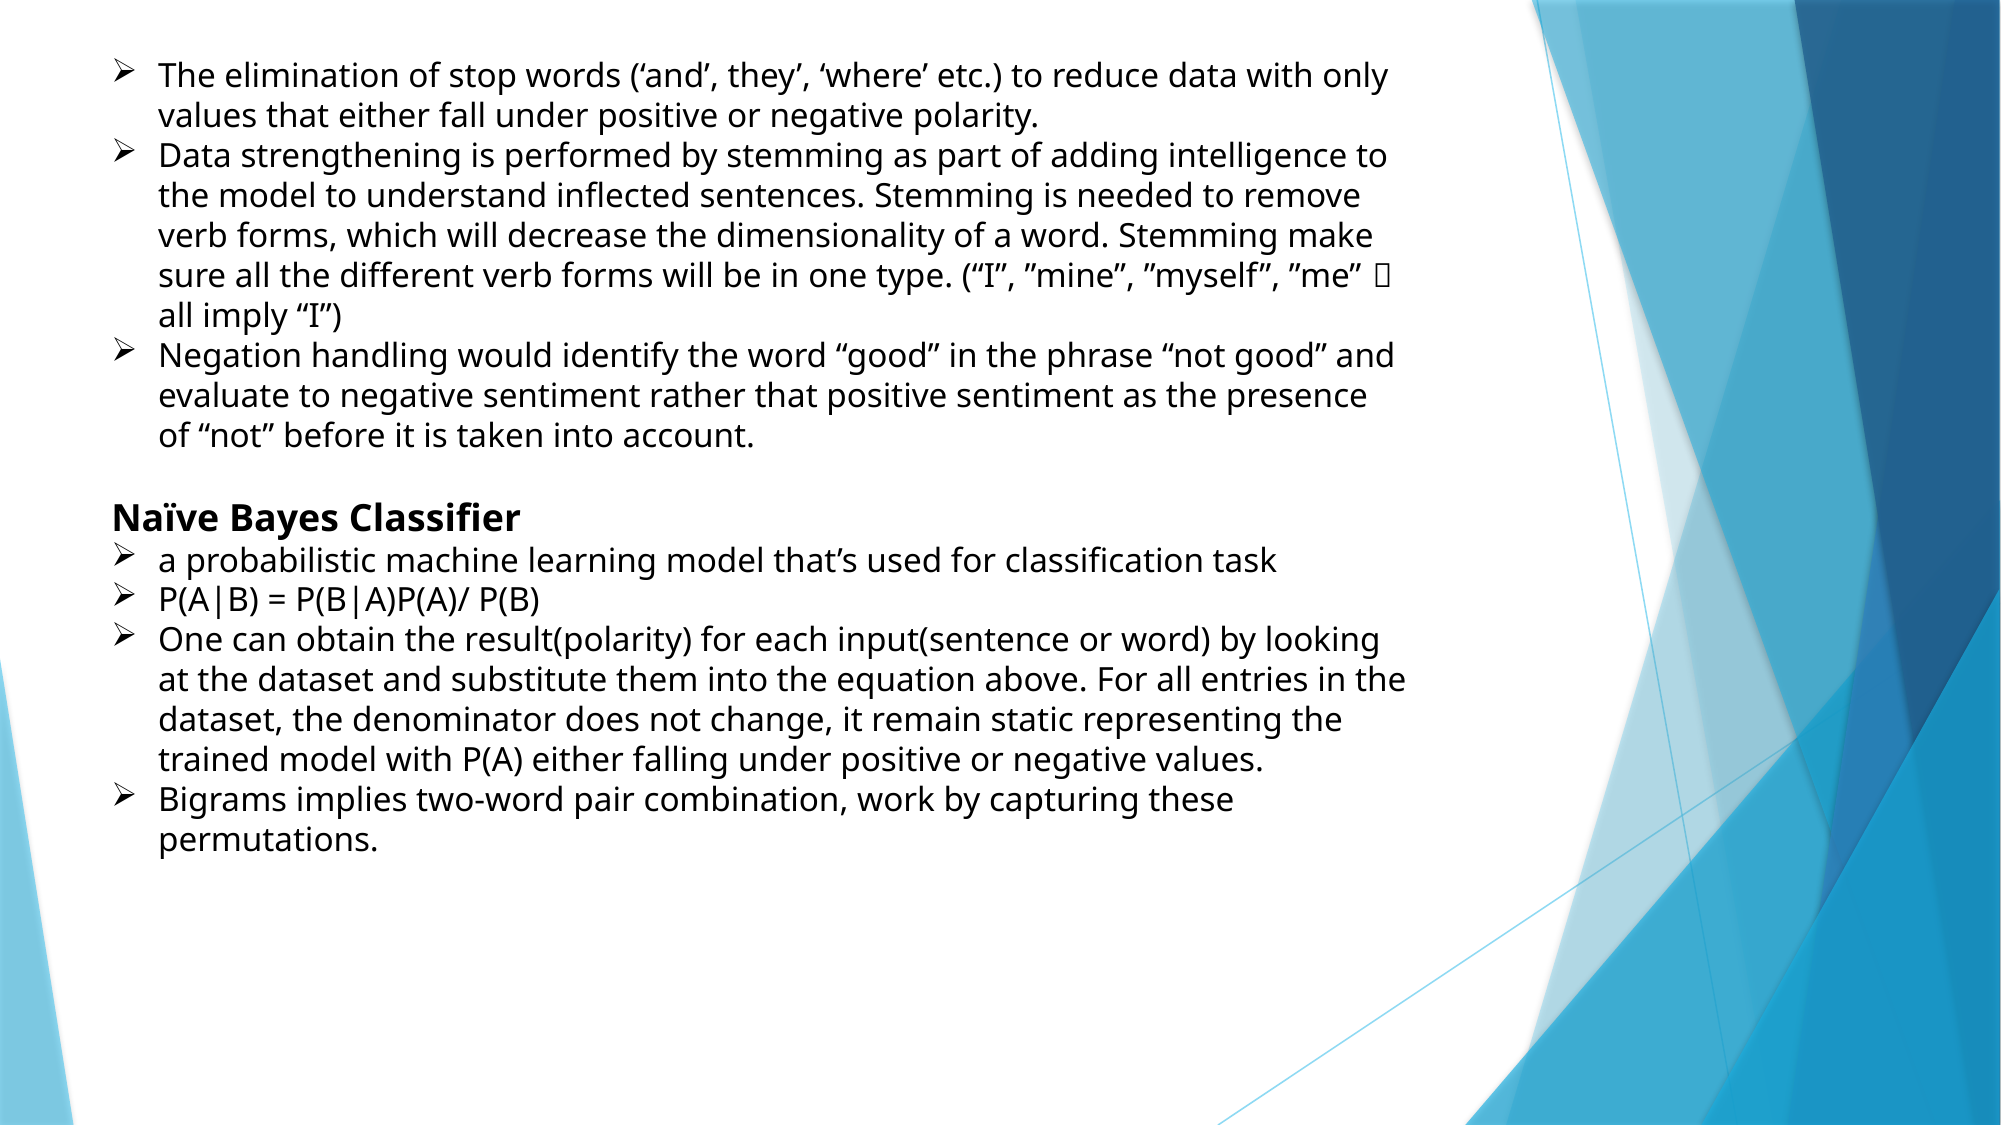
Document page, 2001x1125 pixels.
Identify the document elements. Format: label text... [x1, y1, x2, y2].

text_box The elimination of stop words (‘and’, they’, ‘where’ etc.) to reduce data with only values that either fall under positive or negative polarity. Data strengthening is performed by stemming as part of adding intelligence to the model to understand inflected sentences. Stemming is needed to remove verb forms, which will decrease the dimensionality of a word. Stemming make sure all the different verb forms will be in one type. (“I”, ”mine”, ”myself”, ”me”  all imply “I”) Negation handling would identify the word “good” in the phrase “not good” and evaluate to negative sentiment rather that positive sentiment as the presence of “not” before it is taken into account. Naïve Bayes Classifier a probabilistic machine learning model that’s used for classification task P(A|B) = P(B|A)P(A)/ P(B) One can obtain the result(polarity) for each input(sentence or word) by looking at the dataset and substitute them into the equation above. For all entries in the dataset, the denominator does not change, it remain static representing the trained model with P(A) either falling under positive or negative values. Bigrams implies two-word pair combination, work by capturing these permutations. [96, 47, 1424, 866]
